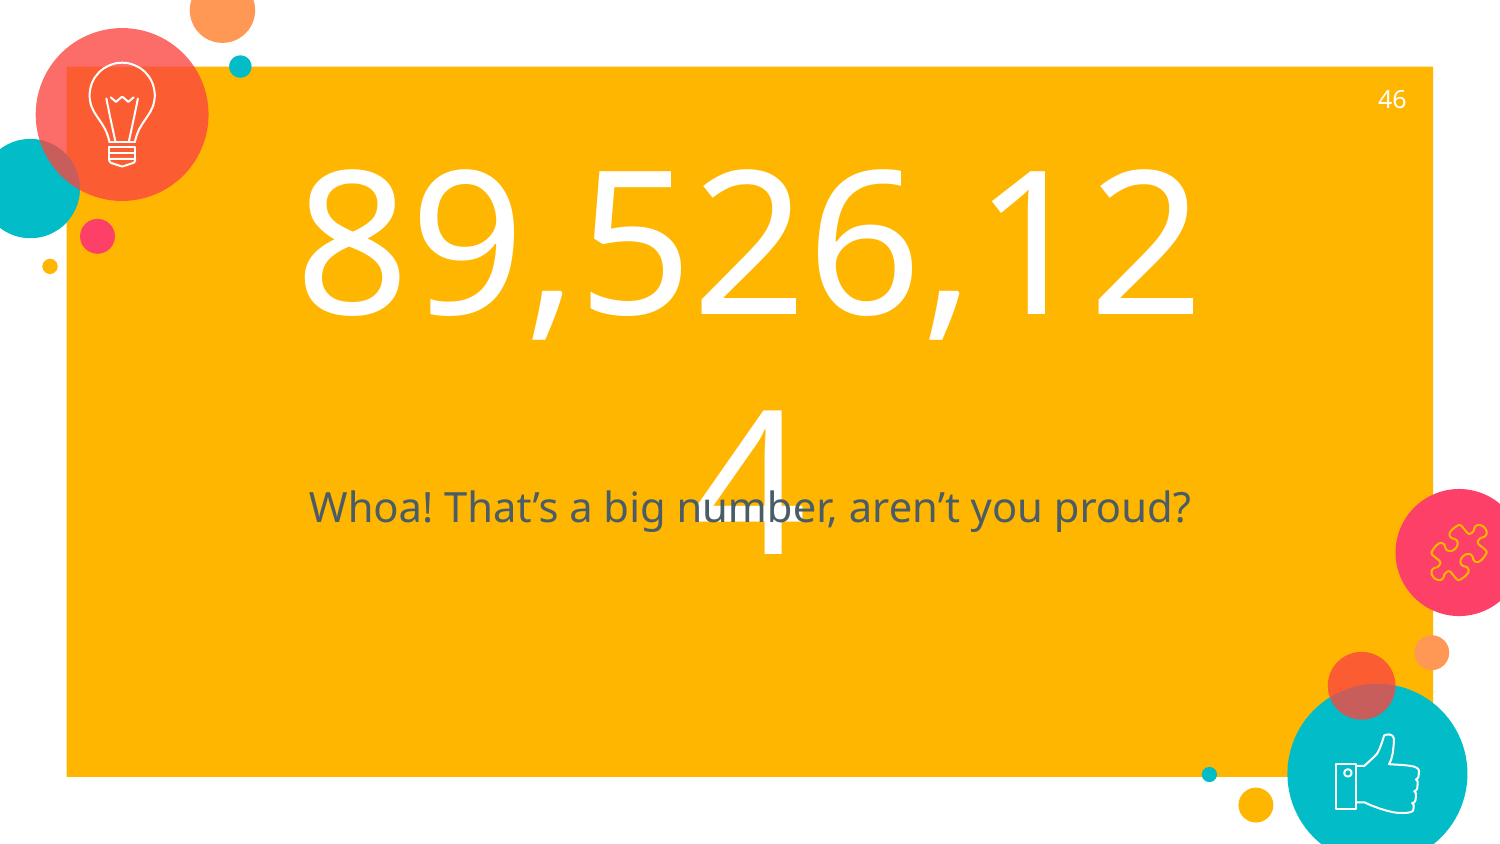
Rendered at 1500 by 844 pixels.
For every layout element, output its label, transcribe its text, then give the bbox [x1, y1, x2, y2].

title 89,526,124 [240, 259, 1260, 450]
subtitle Whoa! That’s a big number, aren’t you proud? [240, 465, 1260, 595]
slide_number 46 [1331, 68, 1422, 134]
